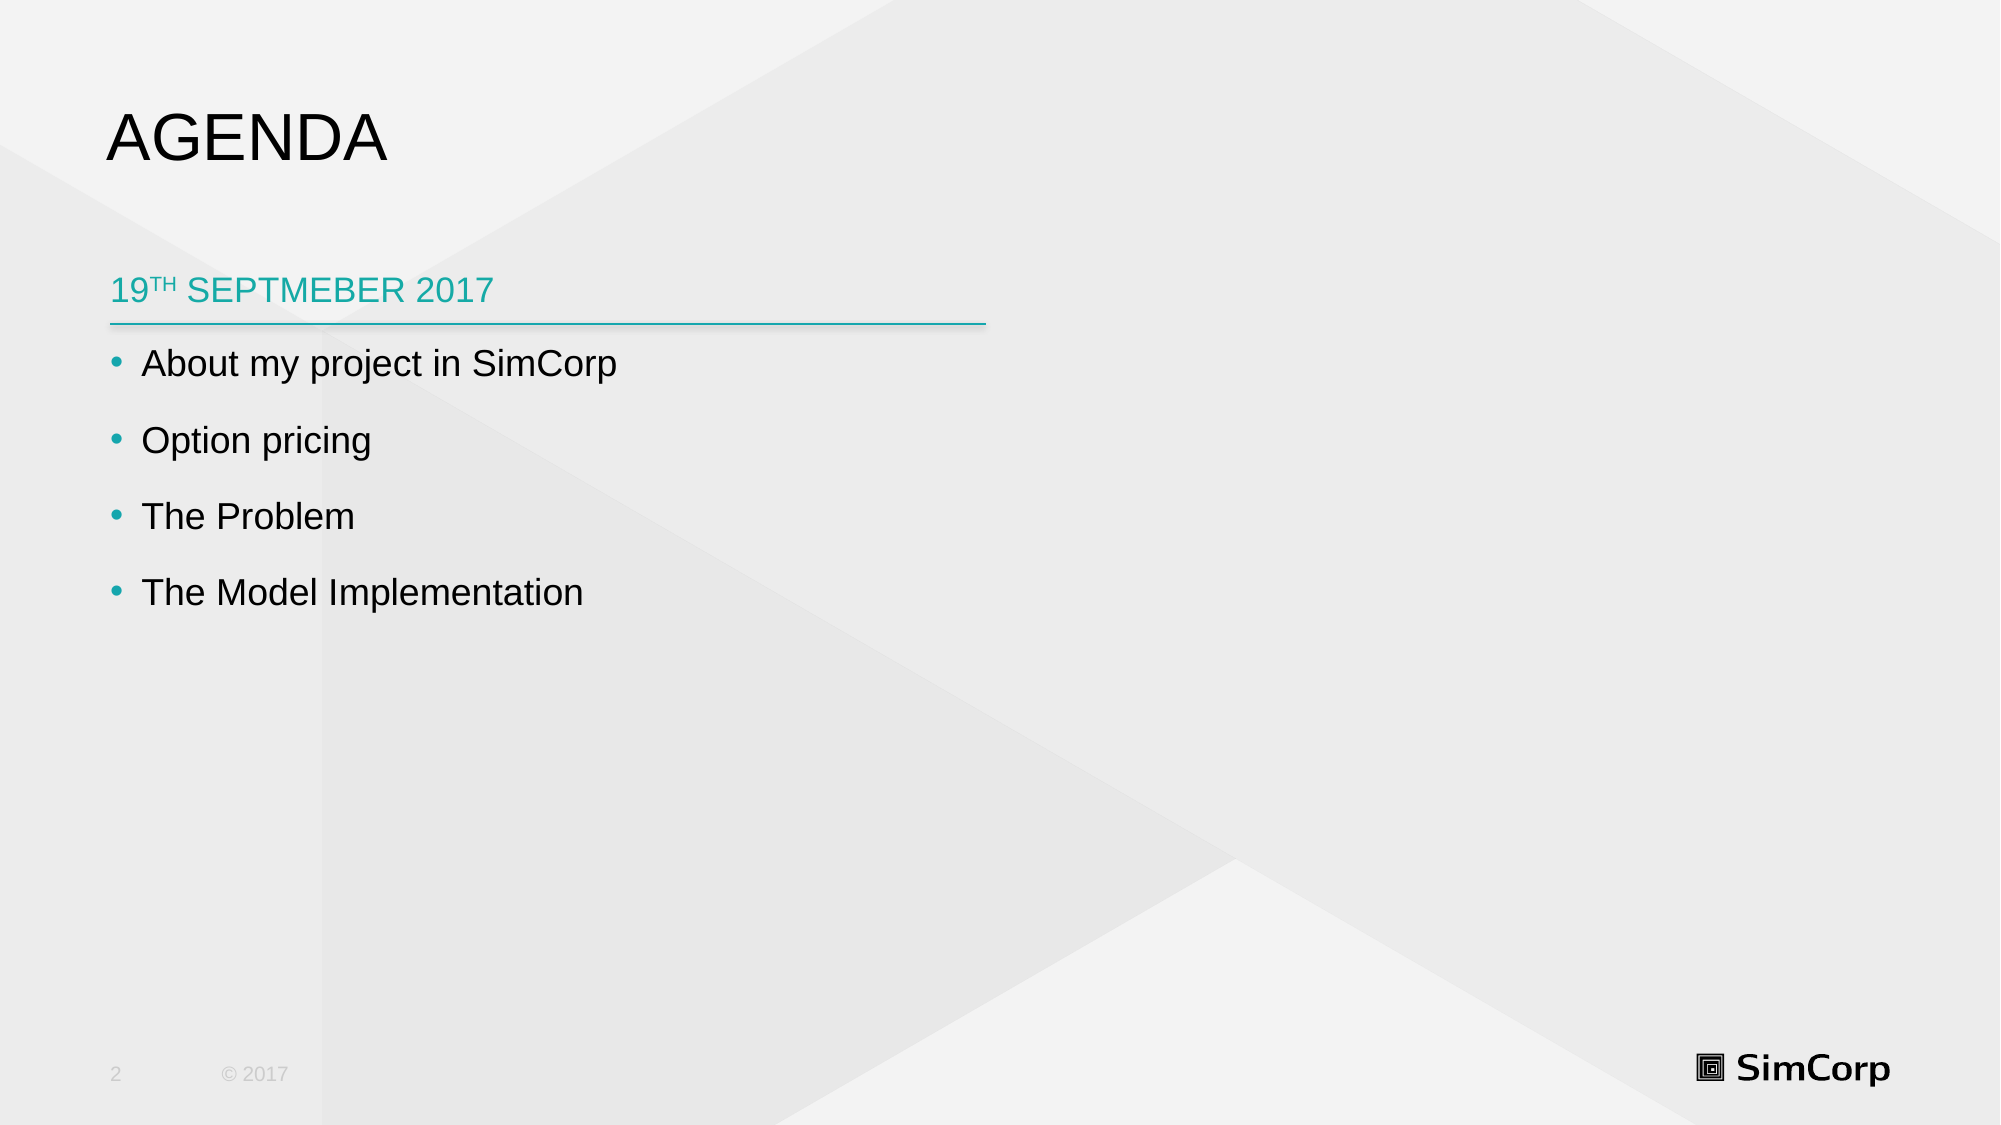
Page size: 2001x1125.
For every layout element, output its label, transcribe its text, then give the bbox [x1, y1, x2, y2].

title Agenda [106, 0, 1892, 174]
list 19TH Septmeber 2017 [110, 266, 1890, 337]
list About my project in SimCorp Option pricing The Problem The Model Implementation [110, 339, 1890, 1015]
slide_number 2 [110, 1042, 222, 1103]
